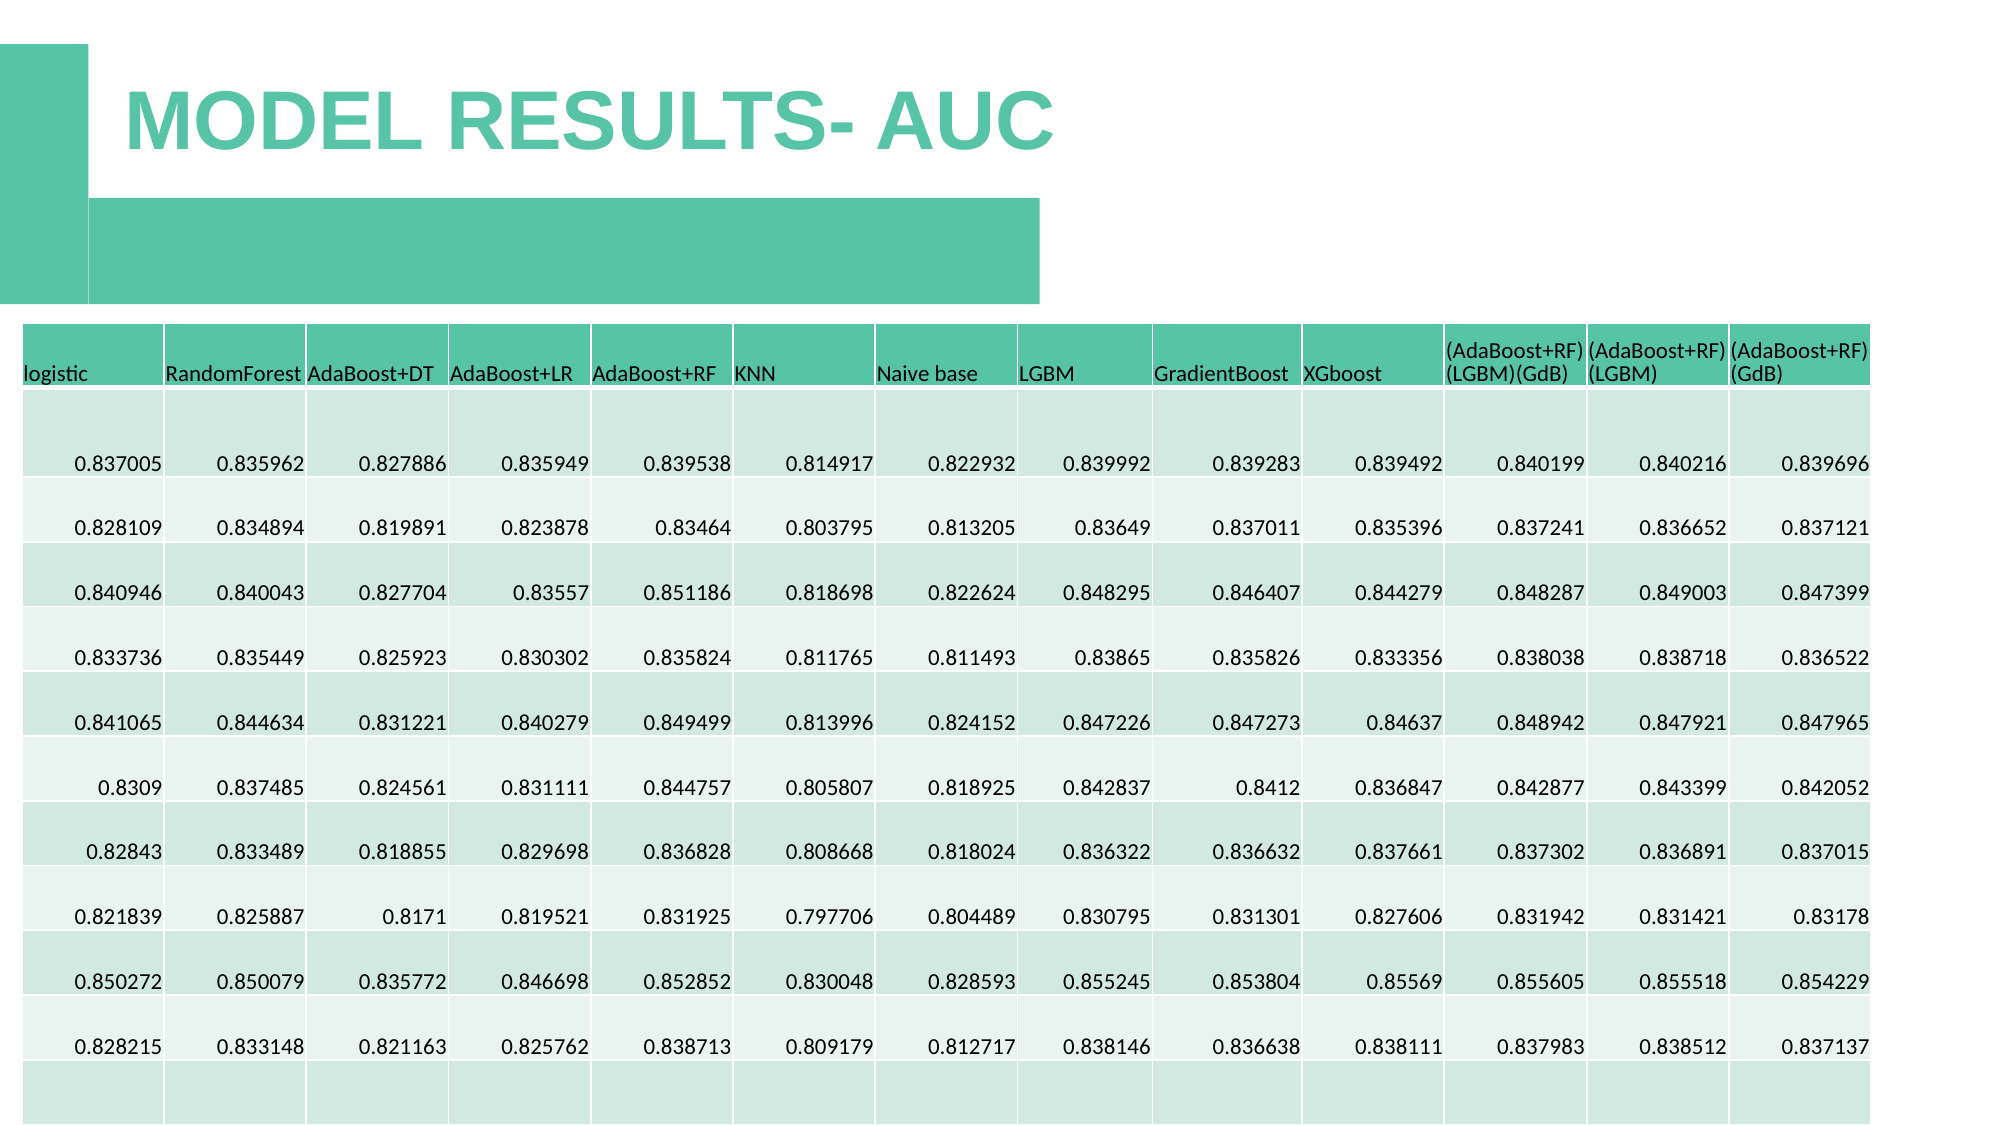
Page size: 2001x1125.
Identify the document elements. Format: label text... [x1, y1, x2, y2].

table_cell 0.829698 [449, 802, 590, 865]
table_cell 0.846698 [449, 931, 590, 994]
table_header AdaBoost+LR [449, 324, 590, 385]
table_cell 0.805807 [734, 737, 874, 800]
table_cell 0.850272 [23, 931, 163, 994]
table_cell 0.837011 [1153, 478, 1301, 541]
table_cell 0.838512 [1588, 996, 1728, 1059]
table_cell [23, 1061, 163, 1124]
table_cell 0.840279 [449, 672, 590, 735]
table_cell 0.840216 [1588, 390, 1728, 476]
table_cell [307, 1061, 448, 1124]
table_cell 0.833489 [165, 802, 305, 865]
table_cell 0.847921 [1588, 672, 1728, 735]
table_cell 0.833356 [1303, 607, 1443, 670]
text_box [0, 174, 89, 305]
table_cell 0.818925 [876, 737, 1017, 800]
table_cell 0.836322 [1018, 802, 1152, 865]
table_cell 0.831111 [449, 737, 590, 800]
table_cell 0.839992 [1018, 390, 1152, 476]
table_cell 0.834894 [165, 478, 305, 541]
table_cell 0.849499 [592, 672, 732, 735]
table_cell 0.835949 [449, 390, 590, 476]
table_cell 0.8309 [23, 737, 163, 800]
table_cell 0.847399 [1730, 543, 1870, 606]
text_box [0, 43, 89, 59]
table_cell 0.838718 [1588, 607, 1728, 670]
table_header AdaBoost+RF [592, 324, 732, 385]
text_box [89, 197, 1041, 305]
table_cell [876, 1061, 1017, 1124]
table_cell 0.830048 [734, 931, 874, 994]
table_header (AdaBoost+RF)(LGBM) [1588, 324, 1728, 385]
table_cell 0.827886 [307, 390, 448, 476]
table_cell 0.839696 [1730, 390, 1870, 476]
table_cell 0.824561 [307, 737, 448, 800]
table_cell 0.842877 [1445, 737, 1586, 800]
table_cell 0.855605 [1445, 931, 1586, 994]
table_cell 0.853804 [1153, 931, 1301, 994]
table_cell 0.83557 [449, 543, 590, 606]
table_cell 0.82843 [23, 802, 163, 865]
table_cell 0.831421 [1588, 866, 1728, 929]
table_cell 0.835772 [307, 931, 448, 994]
table_cell [1018, 1061, 1152, 1124]
table_cell 0.835449 [165, 607, 305, 670]
table_cell 0.852852 [592, 931, 732, 994]
table_cell 0.847965 [1730, 672, 1870, 735]
table_cell 0.813205 [876, 478, 1017, 541]
table_header LGBM [1018, 324, 1152, 385]
table_cell 0.848295 [1018, 543, 1152, 606]
table_cell 0.830795 [1018, 866, 1152, 929]
table_cell 0.825762 [449, 996, 590, 1059]
table_cell 0.850079 [165, 931, 305, 994]
table_cell 0.847273 [1153, 672, 1301, 735]
table_cell 0.836632 [1153, 802, 1301, 865]
table_cell 0.808668 [734, 802, 874, 865]
table_cell 0.839283 [1153, 390, 1301, 476]
table_cell 0.855518 [1588, 931, 1728, 994]
table_cell 0.837015 [1730, 802, 1870, 865]
table_cell 0.811765 [734, 607, 874, 670]
table_cell 0.803795 [734, 478, 874, 541]
table_cell 0.840043 [165, 543, 305, 606]
table_cell 0.83649 [1018, 478, 1152, 541]
table_header logistic [23, 324, 163, 385]
table_cell 0.838146 [1018, 996, 1152, 1059]
table_cell 0.843399 [1588, 737, 1728, 800]
table_cell 0.809179 [734, 996, 874, 1059]
table_cell 0.833736 [23, 607, 163, 670]
table_cell 0.837485 [165, 737, 305, 800]
table_cell 0.840199 [1445, 390, 1586, 476]
table_cell [592, 1061, 732, 1124]
table_cell 0.813996 [734, 672, 874, 735]
table_header RandomForest [165, 324, 305, 385]
table_cell 0.837137 [1730, 996, 1870, 1059]
table_cell 0.835824 [592, 607, 732, 670]
text_box MODEL RESULTS- AUC [0, 59, 1172, 174]
table_cell 0.836847 [1303, 737, 1443, 800]
table_cell 0.83464 [592, 478, 732, 541]
table_cell 0.851186 [592, 543, 732, 606]
table_cell [1730, 1061, 1870, 1124]
table_cell 0.822932 [876, 390, 1017, 476]
table_cell 0.837241 [1445, 478, 1586, 541]
table_cell 0.836638 [1153, 996, 1301, 1059]
table_cell 0.837661 [1303, 802, 1443, 865]
table_header XGboost [1303, 324, 1443, 385]
table_header (AdaBoost+RF)(LGBM)(GdB) [1445, 324, 1586, 385]
table_header AdaBoost+DT [307, 324, 448, 385]
table_cell 0.83178 [1730, 866, 1870, 929]
table_cell 0.827606 [1303, 866, 1443, 929]
table_cell 0.835962 [165, 390, 305, 476]
table_cell 0.83865 [1018, 607, 1152, 670]
table_cell 0.819521 [449, 866, 590, 929]
table_cell 0.838111 [1303, 996, 1443, 1059]
table_cell 0.844757 [592, 737, 732, 800]
table_cell 0.824152 [876, 672, 1017, 735]
table_cell 0.840946 [23, 543, 163, 606]
table_cell 0.831942 [1445, 866, 1586, 929]
table_cell 0.841065 [23, 672, 163, 735]
table_cell 0.844279 [1303, 543, 1443, 606]
table_cell 0.849003 [1588, 543, 1728, 606]
table_cell 0.837121 [1730, 478, 1870, 541]
table_cell 0.833148 [165, 996, 305, 1059]
table_cell 0.8412 [1153, 737, 1301, 800]
table_cell 0.838038 [1445, 607, 1586, 670]
table_cell 0.828593 [876, 931, 1017, 994]
table_cell [734, 1061, 874, 1124]
table_cell 0.837983 [1445, 996, 1586, 1059]
table_cell 0.839538 [592, 390, 732, 476]
table_header Naive base [876, 324, 1017, 385]
table_cell 0.818024 [876, 802, 1017, 865]
table_cell 0.836891 [1588, 802, 1728, 865]
table_header KNN [734, 324, 874, 385]
table_cell [1588, 1061, 1728, 1124]
table_cell 0.836522 [1730, 607, 1870, 670]
table_cell 0.85569 [1303, 931, 1443, 994]
table_cell 0.827704 [307, 543, 448, 606]
table_cell 0.8171 [307, 866, 448, 929]
table_cell 0.821839 [23, 866, 163, 929]
table_cell [165, 1061, 305, 1124]
table_cell 0.821163 [307, 996, 448, 1059]
table_cell 0.847226 [1018, 672, 1152, 735]
table_cell 0.831925 [592, 866, 732, 929]
table_cell 0.844634 [165, 672, 305, 735]
table_cell 0.818855 [307, 802, 448, 865]
table_cell 0.848287 [1445, 543, 1586, 606]
table_cell 0.836652 [1588, 478, 1728, 541]
table_cell 0.835826 [1153, 607, 1301, 670]
table_cell 0.811493 [876, 607, 1017, 670]
table_cell 0.839492 [1303, 390, 1443, 476]
table_cell 0.848942 [1445, 672, 1586, 735]
table_cell 0.836828 [592, 802, 732, 865]
table_cell 0.831221 [307, 672, 448, 735]
table_cell 0.855245 [1018, 931, 1152, 994]
table_cell 0.819891 [307, 478, 448, 541]
table_cell 0.838713 [592, 996, 732, 1059]
table_cell [449, 1061, 590, 1124]
table_cell 0.842052 [1730, 737, 1870, 800]
table_cell 0.842837 [1018, 737, 1152, 800]
table_cell 0.814917 [734, 390, 874, 476]
table_cell 0.854229 [1730, 931, 1870, 994]
table_cell [1445, 1061, 1586, 1124]
table_cell 0.835396 [1303, 478, 1443, 541]
table_cell 0.837005 [23, 390, 163, 476]
table_cell 0.831301 [1153, 866, 1301, 929]
table_cell 0.830302 [449, 607, 590, 670]
table_cell 0.804489 [876, 866, 1017, 929]
table_header GradientBoost [1153, 324, 1301, 385]
table_cell [1303, 1061, 1443, 1124]
table_cell 0.818698 [734, 543, 874, 606]
table_cell 0.823878 [449, 478, 590, 541]
table_cell [1153, 1061, 1301, 1124]
table_cell 0.825887 [165, 866, 305, 929]
table_cell 0.828109 [23, 478, 163, 541]
table_cell 0.837302 [1445, 802, 1586, 865]
table_cell 0.812717 [876, 996, 1017, 1059]
table_cell 0.822624 [876, 543, 1017, 606]
table_cell 0.825923 [307, 607, 448, 670]
table_cell 0.846407 [1153, 543, 1301, 606]
table_header (AdaBoost+RF)(GdB) [1730, 324, 1870, 385]
table_cell 0.797706 [734, 866, 874, 929]
table_cell 0.84637 [1303, 672, 1443, 735]
table_cell 0.828215 [23, 996, 163, 1059]
